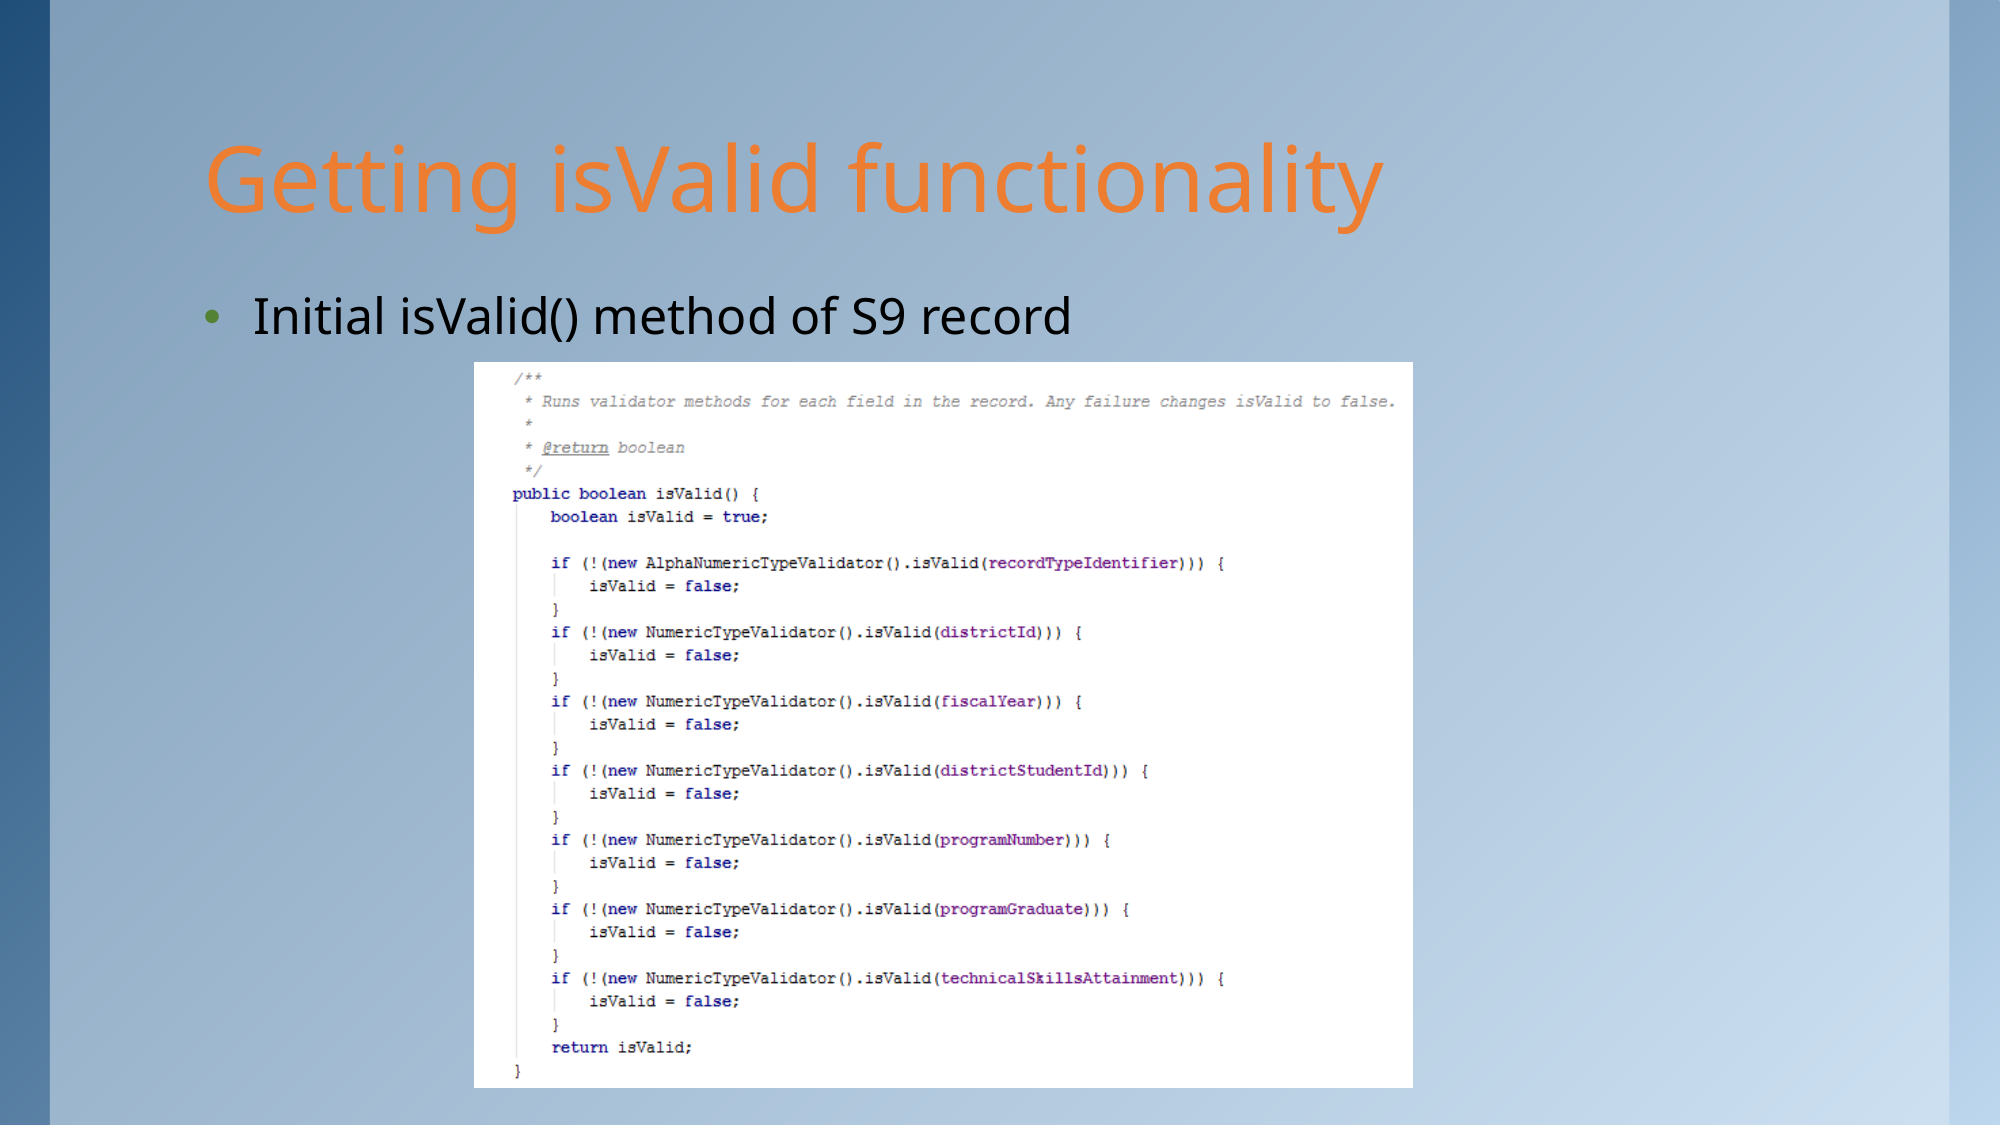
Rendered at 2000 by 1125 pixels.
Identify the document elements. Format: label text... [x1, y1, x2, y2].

title Getting isValid functionality [183, 12, 1850, 242]
picture [474, 362, 1413, 1088]
list Initial isValid() method of S9 record [183, 279, 1850, 1013]
